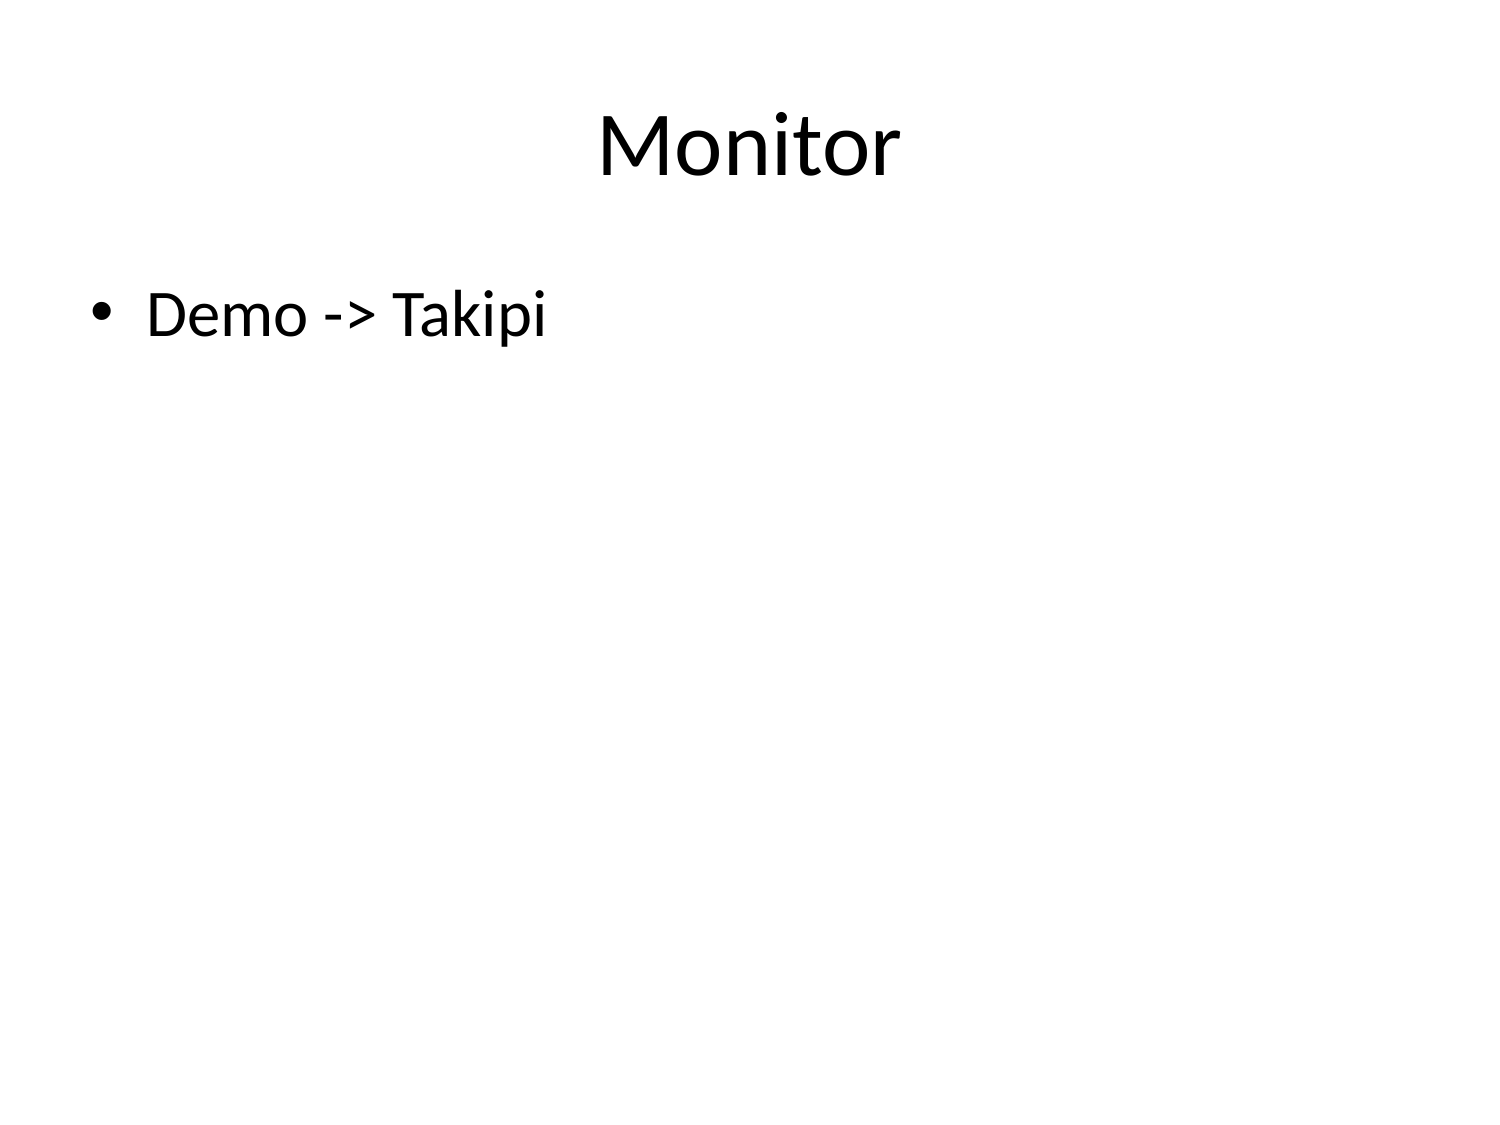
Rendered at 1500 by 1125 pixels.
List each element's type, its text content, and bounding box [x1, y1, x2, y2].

list Demo -> Takipi [75, 262, 1425, 1005]
title Monitor [75, 45, 1425, 233]
